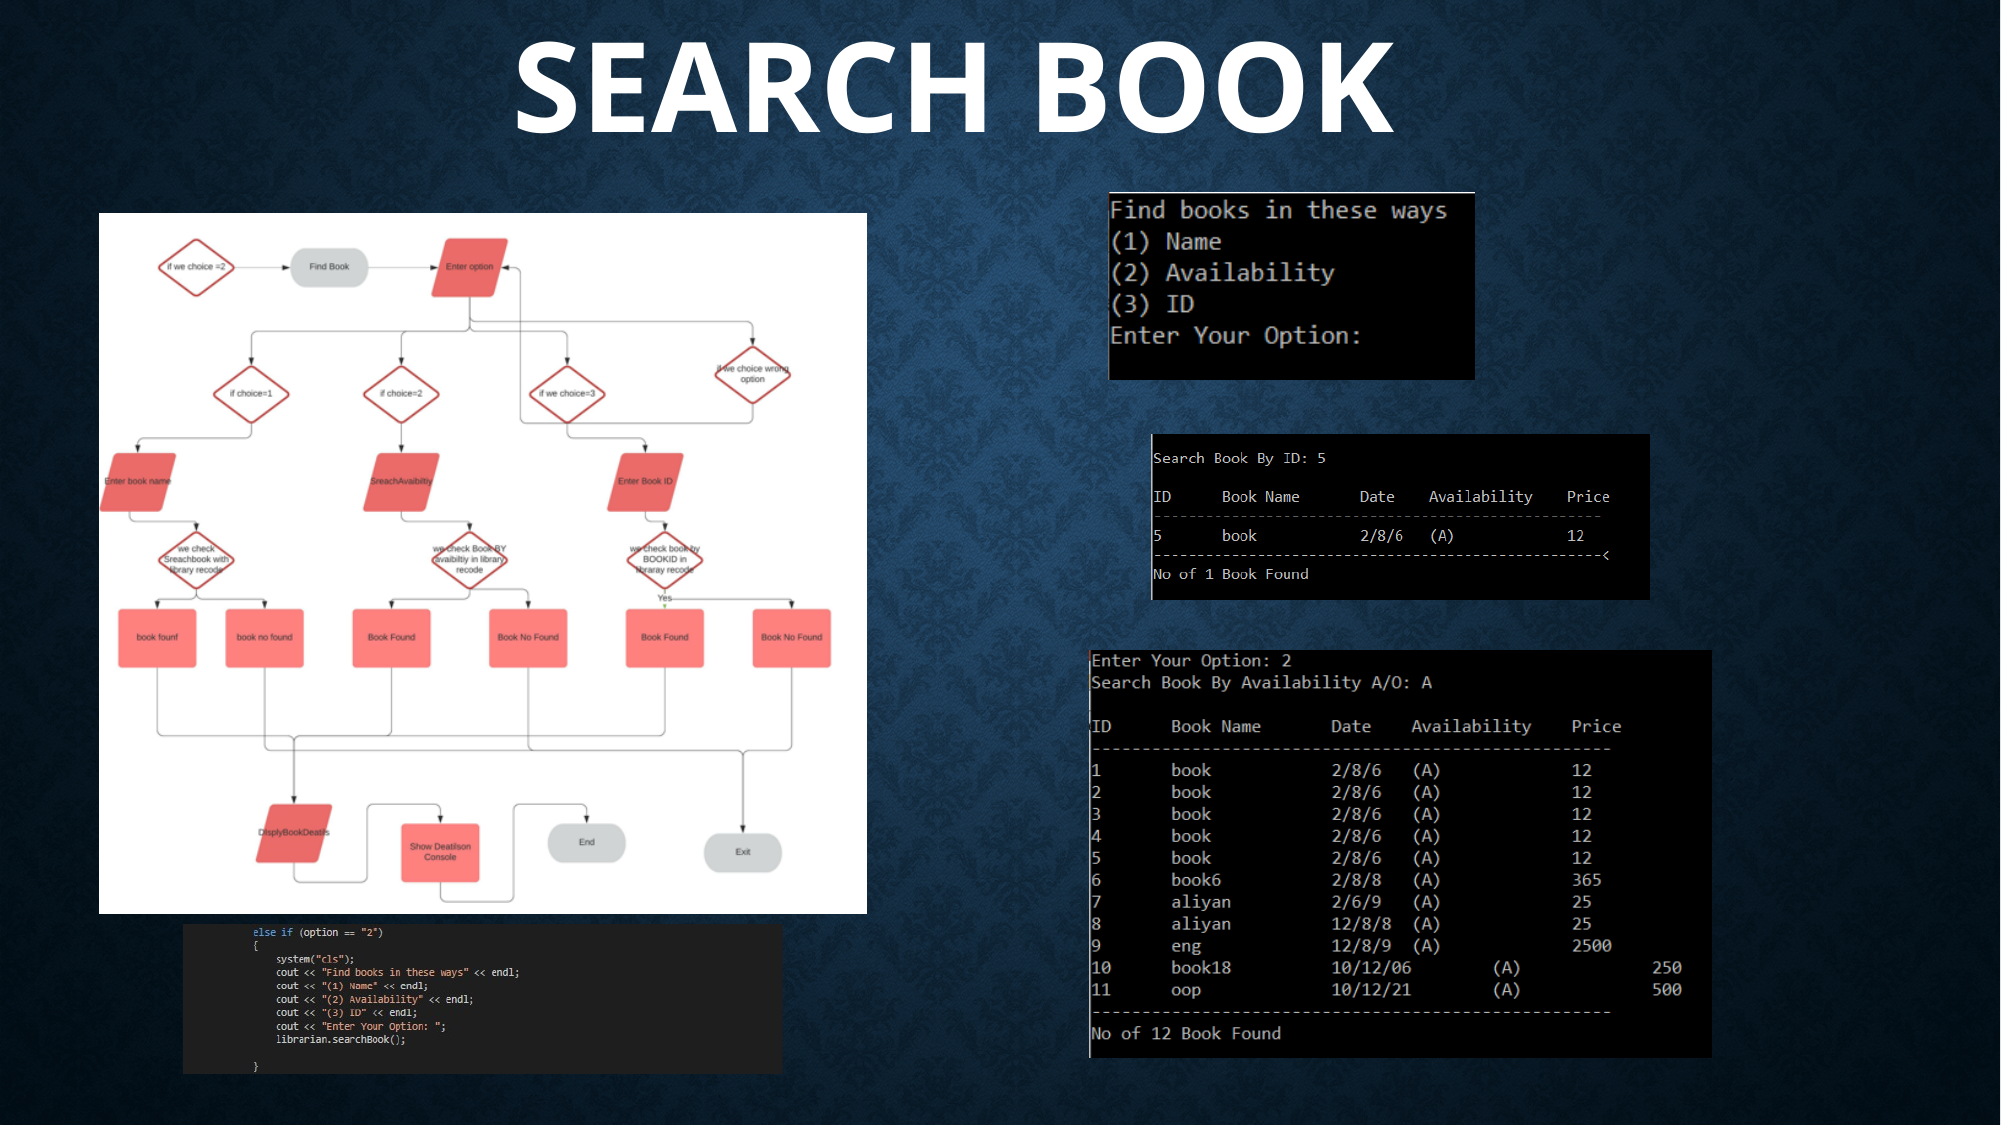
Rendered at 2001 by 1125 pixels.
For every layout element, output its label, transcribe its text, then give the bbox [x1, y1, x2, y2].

picture [1150, 434, 1650, 600]
picture [182, 923, 784, 1075]
picture [1107, 191, 1475, 381]
picture [1088, 649, 1712, 1059]
picture [98, 212, 867, 915]
text_box Search book [141, 0, 1767, 213]
